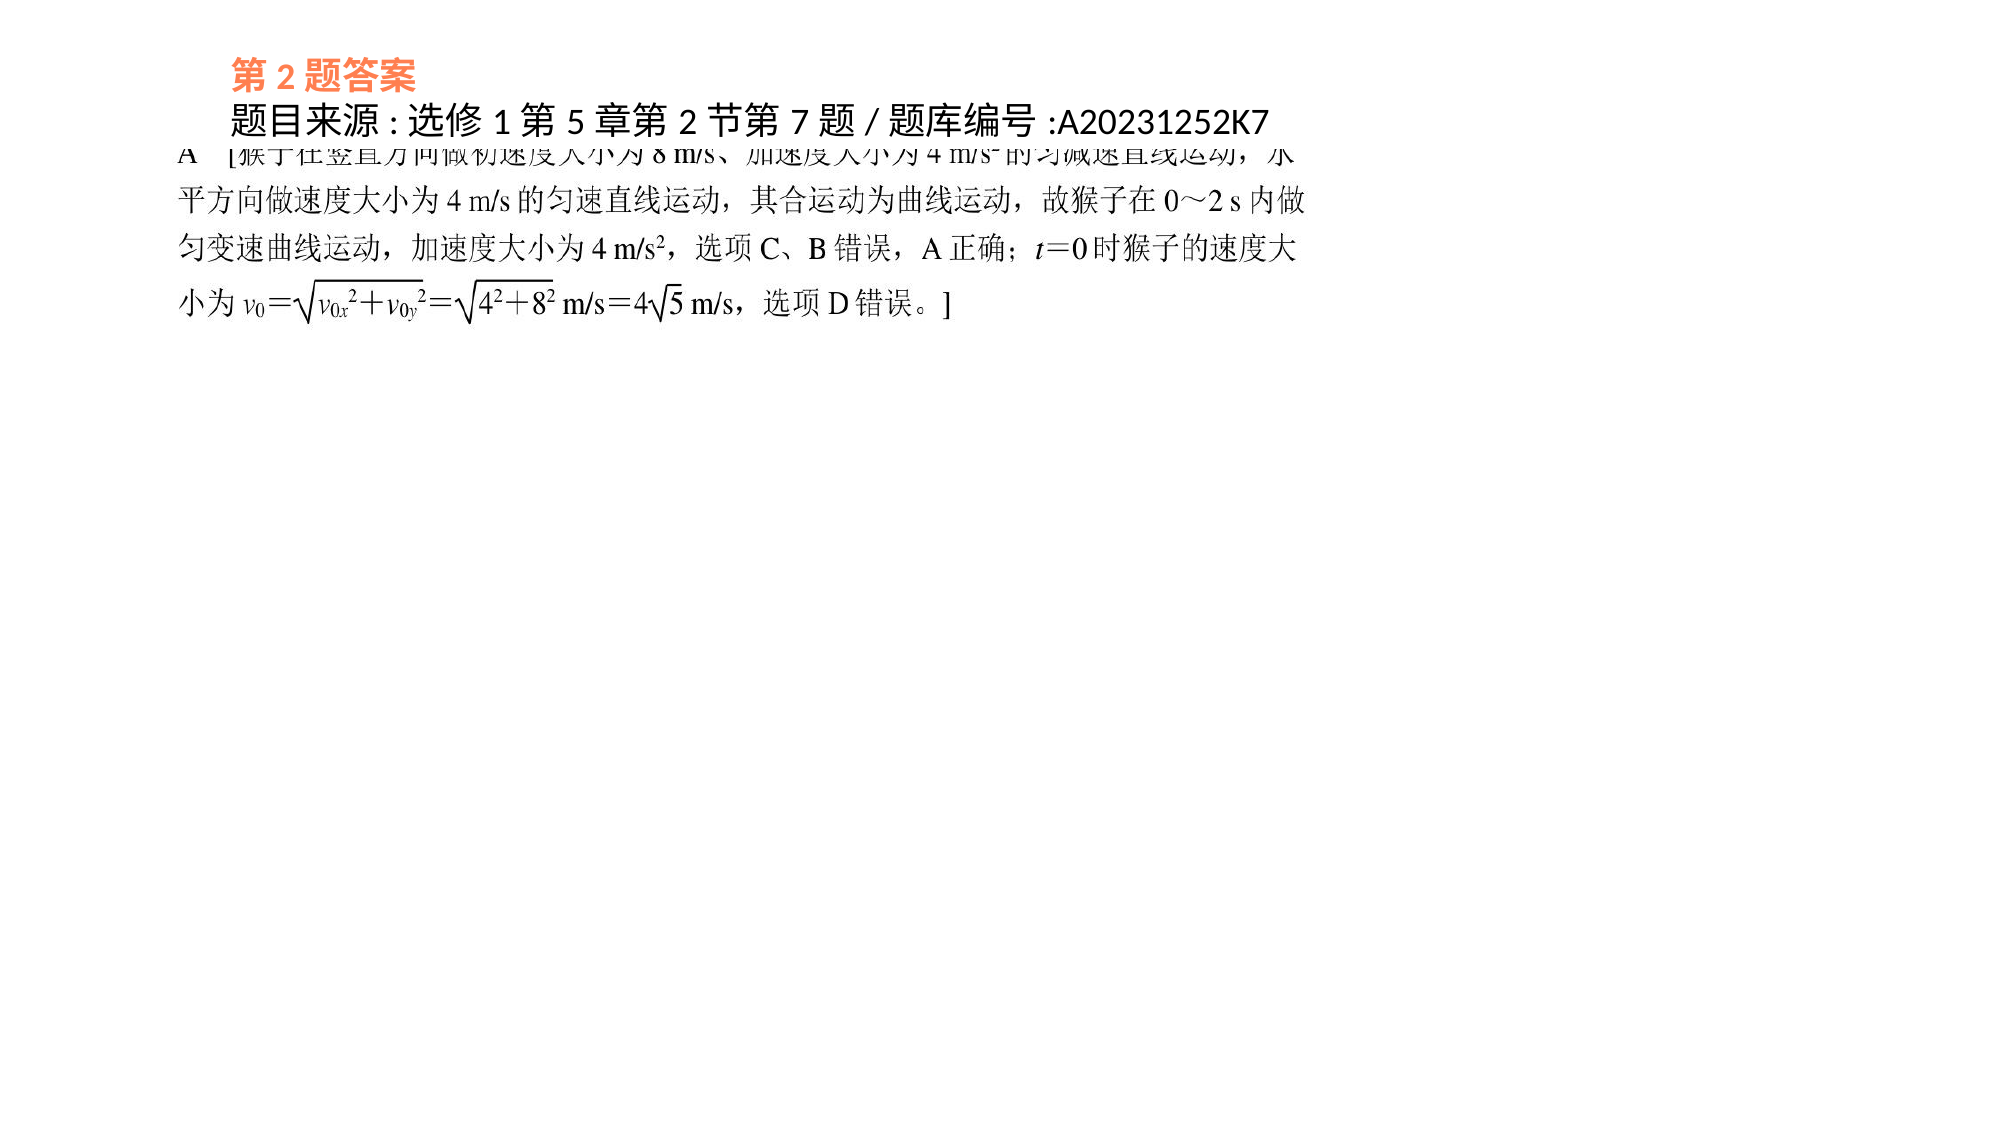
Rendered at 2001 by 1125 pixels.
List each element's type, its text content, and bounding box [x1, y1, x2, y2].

picture [149, 149, 1351, 1051]
text_box 第2题答案 题目来源:选修1第5章第2节第7题/题库编号:A20231252K7 [215, 0, 1285, 148]
